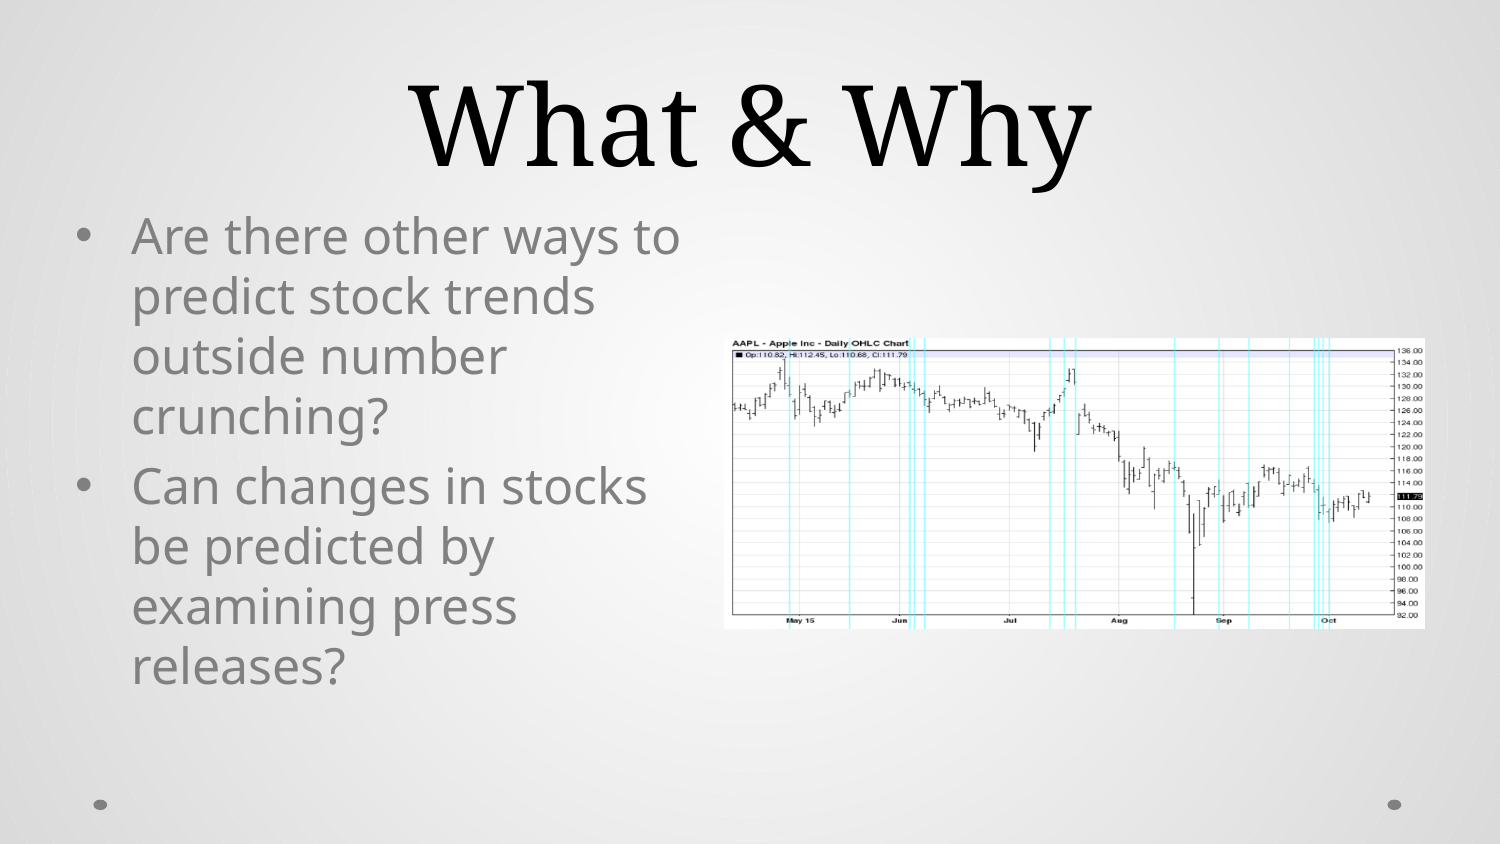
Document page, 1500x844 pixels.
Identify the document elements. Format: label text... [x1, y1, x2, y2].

list Are there other ways to predict stock trends outside number crunching? Can changes in stocks be predicted by examining press releases? [60, 196, 723, 754]
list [723, 338, 1426, 629]
title What & Why [75, 0, 1425, 197]
